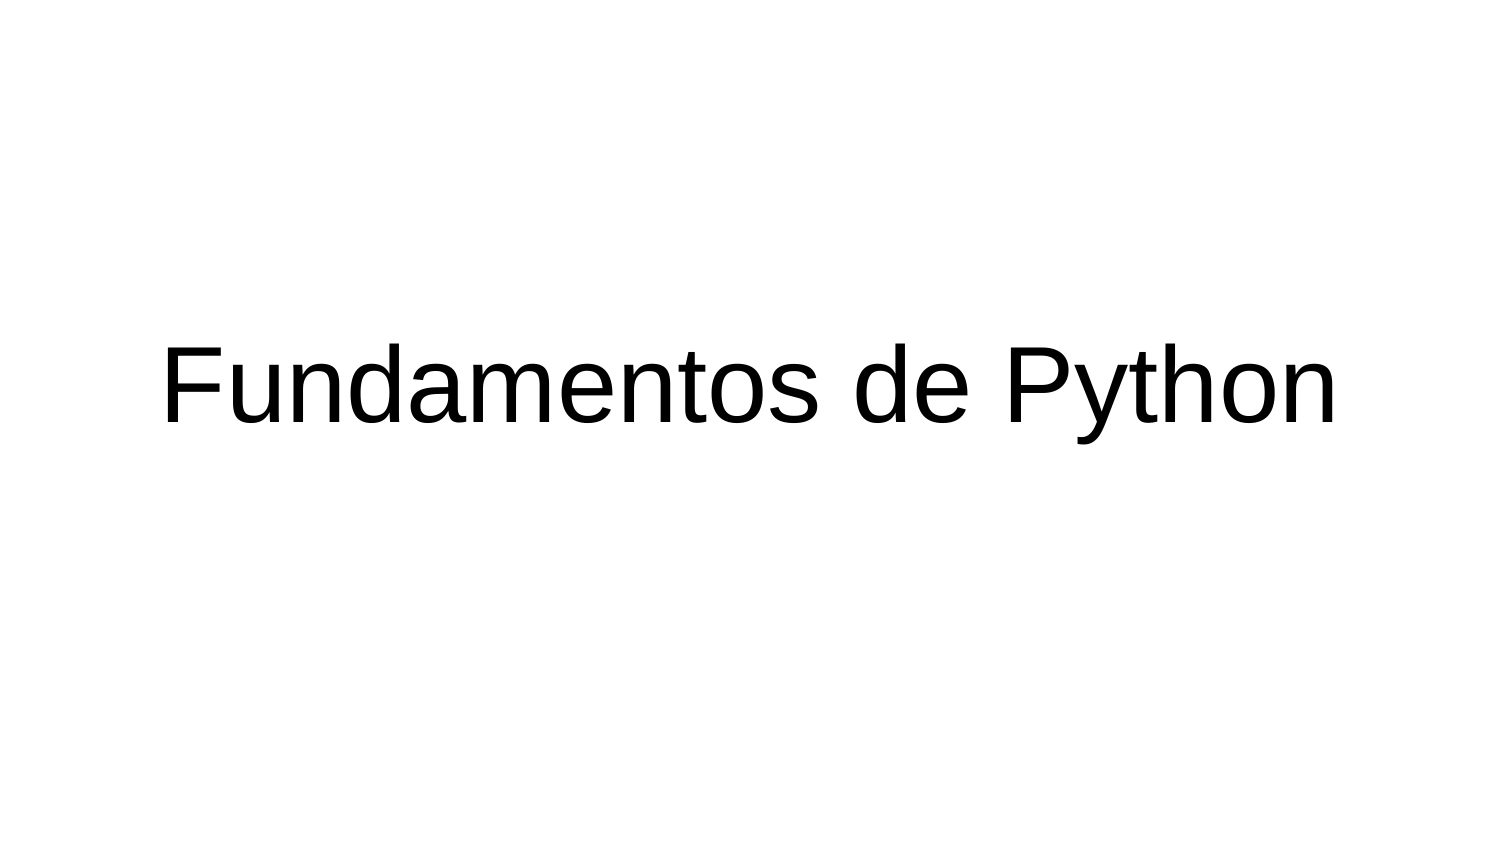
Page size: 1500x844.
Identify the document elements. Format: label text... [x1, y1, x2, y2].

title Fundamentos de Python [51, 122, 1449, 459]
